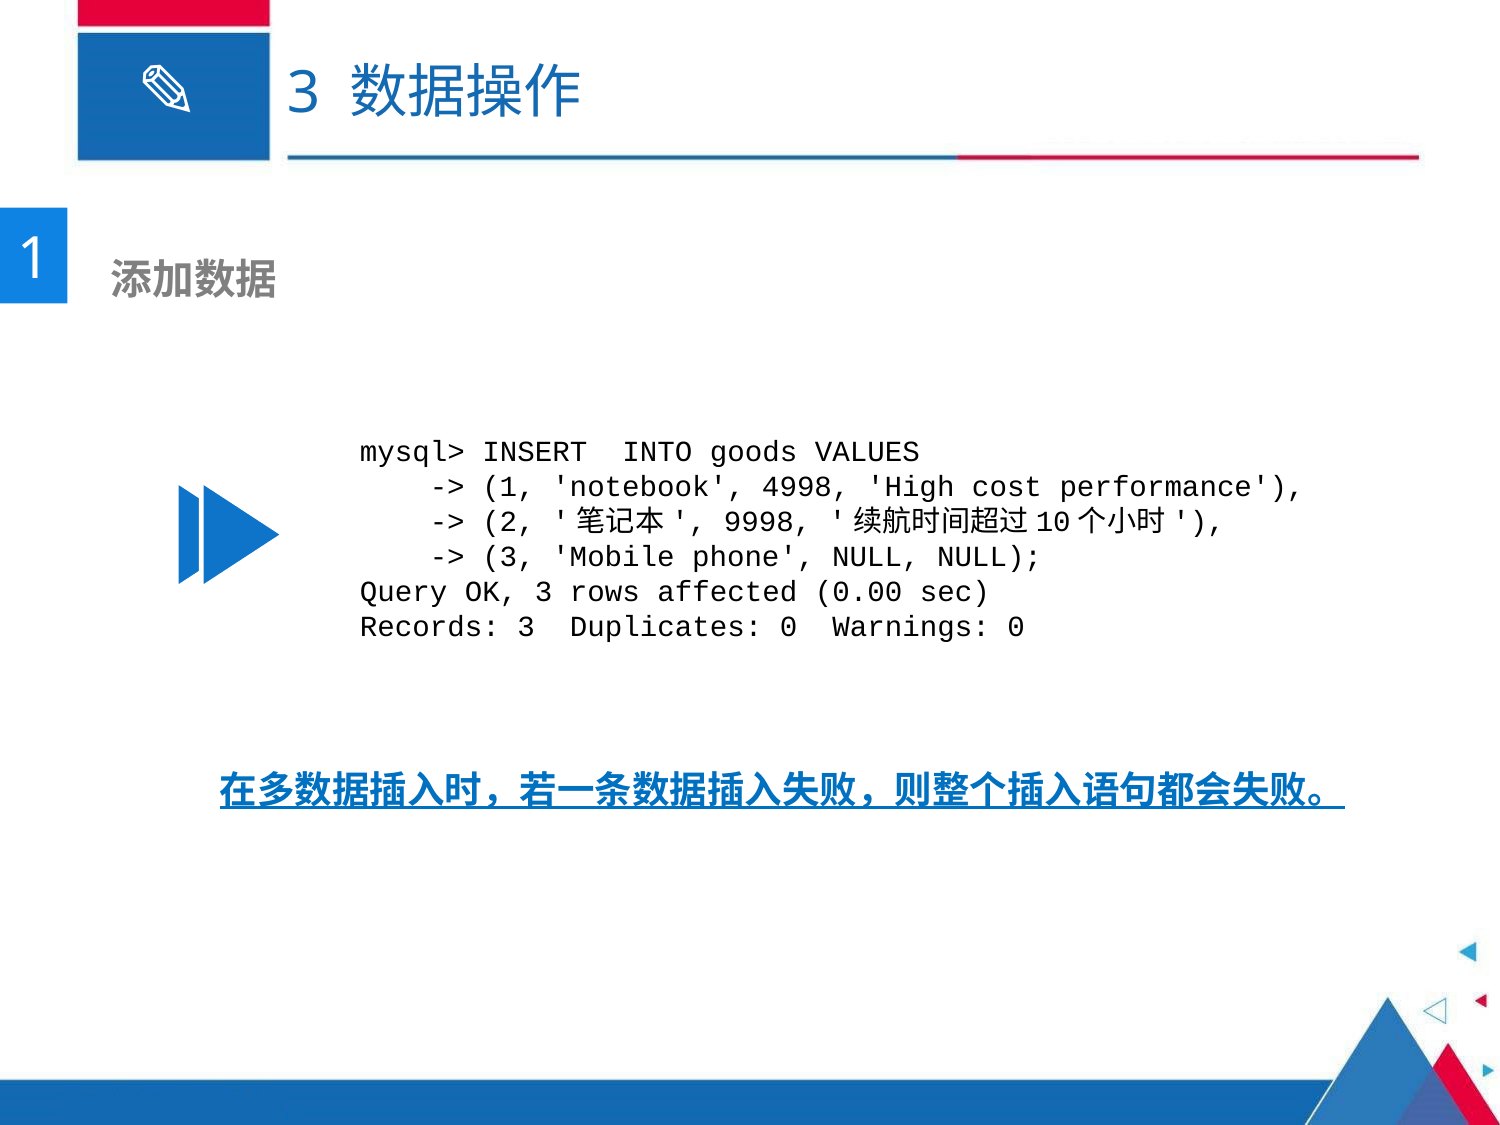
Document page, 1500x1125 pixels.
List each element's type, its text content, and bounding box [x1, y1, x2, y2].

text_box 添加数据 [71, 245, 842, 310]
text_box 在多数据插入时，若一条数据插入失败，则整个插入语句都会失败。 [204, 758, 1403, 818]
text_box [176, 480, 285, 589]
text_box mysql> INSERT INTO goods VALUES -> (1, 'notebook', 4998, 'High cost performance'), -> (2, '笔记本', 9998, '续航时间超过10个小时'), -> (3, 'Mobile phone', NULL, NULL); Query OK, 3 rows affected (0.00 sec) Records: 3 Duplicates: 0 Warnings: 0 [296, 425, 1324, 650]
picture [0, 0, 1500, 1125]
title 3 数据操作 [271, 25, 1046, 153]
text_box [0, 207, 69, 304]
